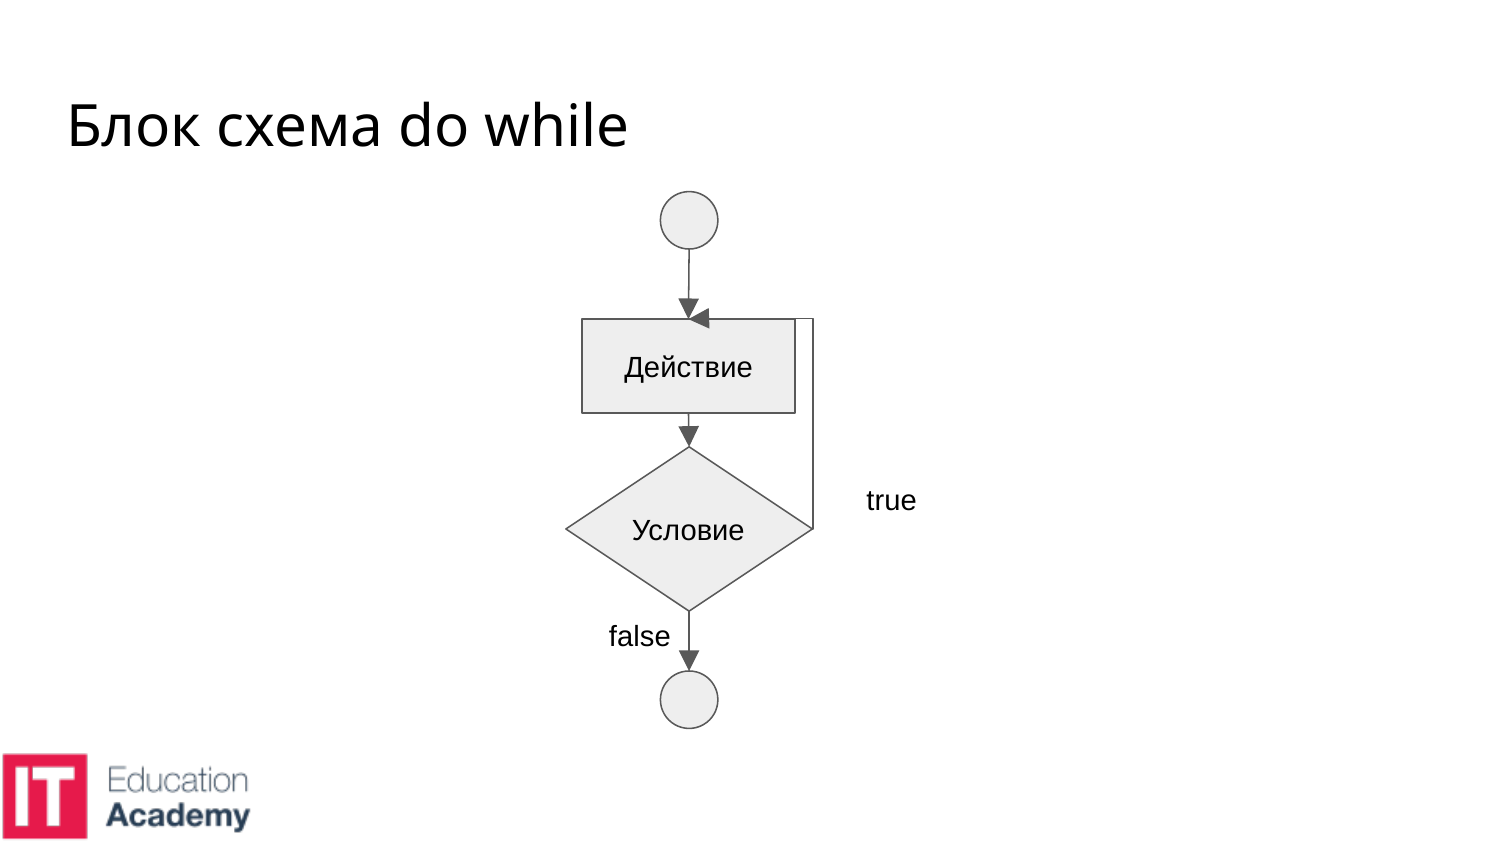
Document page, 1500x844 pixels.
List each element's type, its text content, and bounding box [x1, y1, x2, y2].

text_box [565, 191, 935, 729]
picture [0, 752, 255, 842]
title Блок схема do while [51, 72, 1449, 167]
